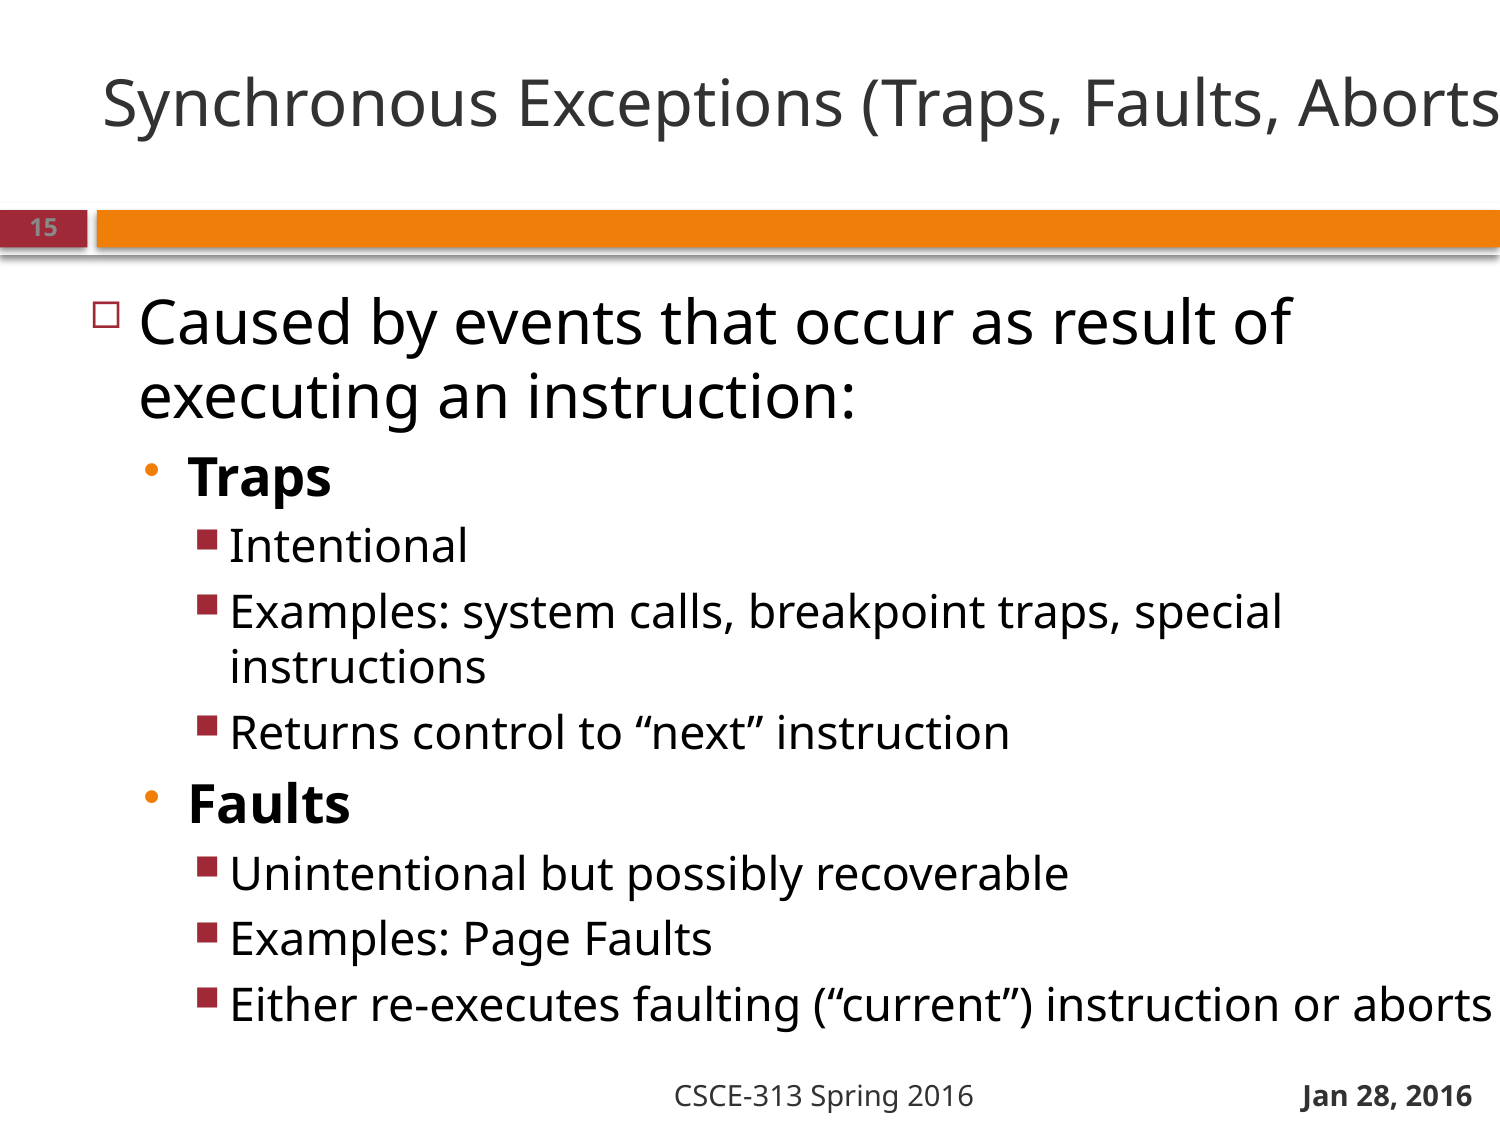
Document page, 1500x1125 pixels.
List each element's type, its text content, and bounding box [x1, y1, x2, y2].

list Caused by events that occur as result of executing an instruction: Traps Intentional Examples: system calls, breakpoint traps, special instructions Returns control to “next” instruction Faults Unintentional but possibly recoverable Examples: Page Faults Either re-executes faulting (“current”) instruction or aborts [75, 275, 1500, 1050]
title Synchronous Exceptions (Traps, Faults, Aborts) [87, 53, 1500, 148]
slide_number 15 [0, 208, 88, 249]
footer CSCE-313 Spring 2016 [99, 1065, 990, 1125]
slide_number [1050, 1065, 1488, 1125]
